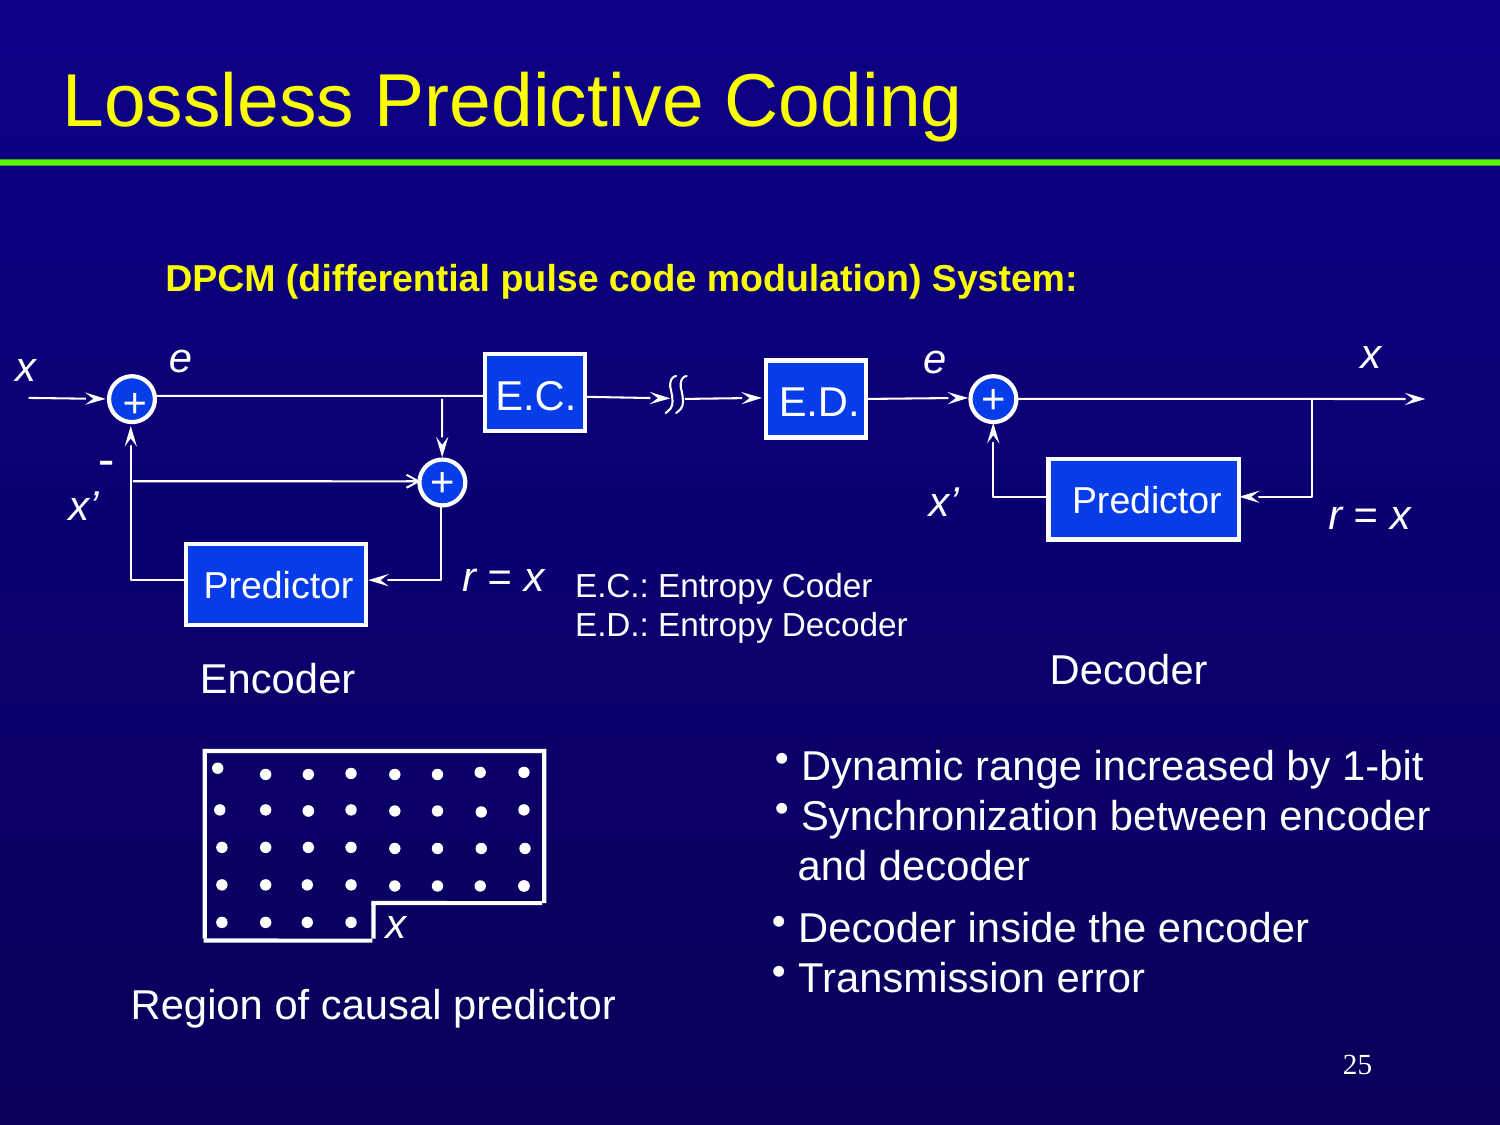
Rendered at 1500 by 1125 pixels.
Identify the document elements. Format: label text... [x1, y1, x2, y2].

text_box [213, 763, 223, 773]
text_box r = x [446, 542, 560, 608]
text_box r = x [1313, 479, 1427, 546]
text_box e [153, 323, 208, 389]
text_box [260, 769, 271, 780]
text_box [520, 843, 530, 854]
text_box E.D. [763, 367, 876, 433]
text_box [346, 917, 356, 928]
text_box [302, 880, 312, 890]
text_box [260, 842, 271, 853]
text_box [369, 519, 442, 587]
text_box [217, 880, 227, 890]
text_box [766, 360, 867, 367]
text_box Decoder inside the encoder Transmission error [757, 893, 1325, 1009]
text_box [766, 433, 867, 438]
text_box E.C.: Entropy Coder E.D.: Entropy Decoder [559, 556, 924, 652]
text_box [303, 806, 314, 816]
text_box [303, 842, 314, 853]
text_box [260, 880, 271, 890]
text_box [947, 391, 960, 405]
text_box x’ [53, 471, 114, 537]
text_box [436, 436, 449, 445]
text_box [390, 769, 400, 780]
text_box [676, 376, 687, 414]
text_box [484, 354, 585, 361]
text_box [476, 843, 486, 854]
text_box Encoder [184, 644, 371, 710]
text_box [432, 769, 443, 780]
text_box [346, 805, 356, 815]
text_box [432, 843, 443, 854]
text_box + [107, 368, 163, 434]
text_box [519, 881, 529, 891]
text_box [965, 363, 1021, 430]
text_box [484, 427, 585, 432]
text_box [302, 917, 312, 928]
text_box [390, 806, 400, 816]
text_box [475, 767, 485, 778]
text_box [414, 447, 471, 514]
text_box [390, 881, 400, 888]
text_box [432, 806, 443, 816]
text_box [186, 543, 367, 625]
text_box DPCM (differential pulse code modulation) System: [150, 246, 1094, 307]
text_box [303, 769, 314, 780]
text_box [1239, 398, 1313, 503]
text_box [260, 917, 271, 928]
text_box [346, 842, 356, 853]
text_box [84, 392, 106, 405]
text_box x [370, 888, 422, 954]
text_box e [908, 324, 962, 390]
text_box [519, 767, 529, 778]
text_box [475, 881, 485, 891]
text_box [665, 376, 677, 414]
text_box [476, 807, 486, 817]
text_box E.C. [480, 361, 592, 427]
slide_number 25 [1074, 1024, 1388, 1101]
text_box [217, 917, 227, 928]
text_box Decoder [1034, 635, 1224, 701]
text_box x [0, 332, 52, 398]
text_box [649, 391, 671, 405]
text_box [1404, 392, 1426, 406]
text_box [390, 843, 400, 854]
text_box x [1345, 318, 1397, 384]
text_box Predictor [188, 560, 369, 614]
text_box Lossless Predictive Coding [47, 44, 979, 150]
text_box [1048, 459, 1239, 540]
text_box [215, 805, 225, 815]
text_box Dynamic range increased by 1-bit Synchronization between encoder and decoder [759, 731, 1446, 897]
text_box [519, 805, 529, 815]
text_box [260, 805, 271, 815]
text_box Region of causal predictor [115, 970, 632, 1036]
text_box [432, 881, 443, 891]
text_box [741, 392, 762, 405]
text_box [993, 437, 1064, 498]
text_box [346, 880, 356, 890]
text_box - [82, 418, 130, 494]
text_box [130, 434, 240, 581]
text_box [346, 768, 356, 779]
text_box x’ [913, 467, 974, 533]
text_box [217, 842, 227, 853]
text_box Predictor [1056, 475, 1238, 529]
